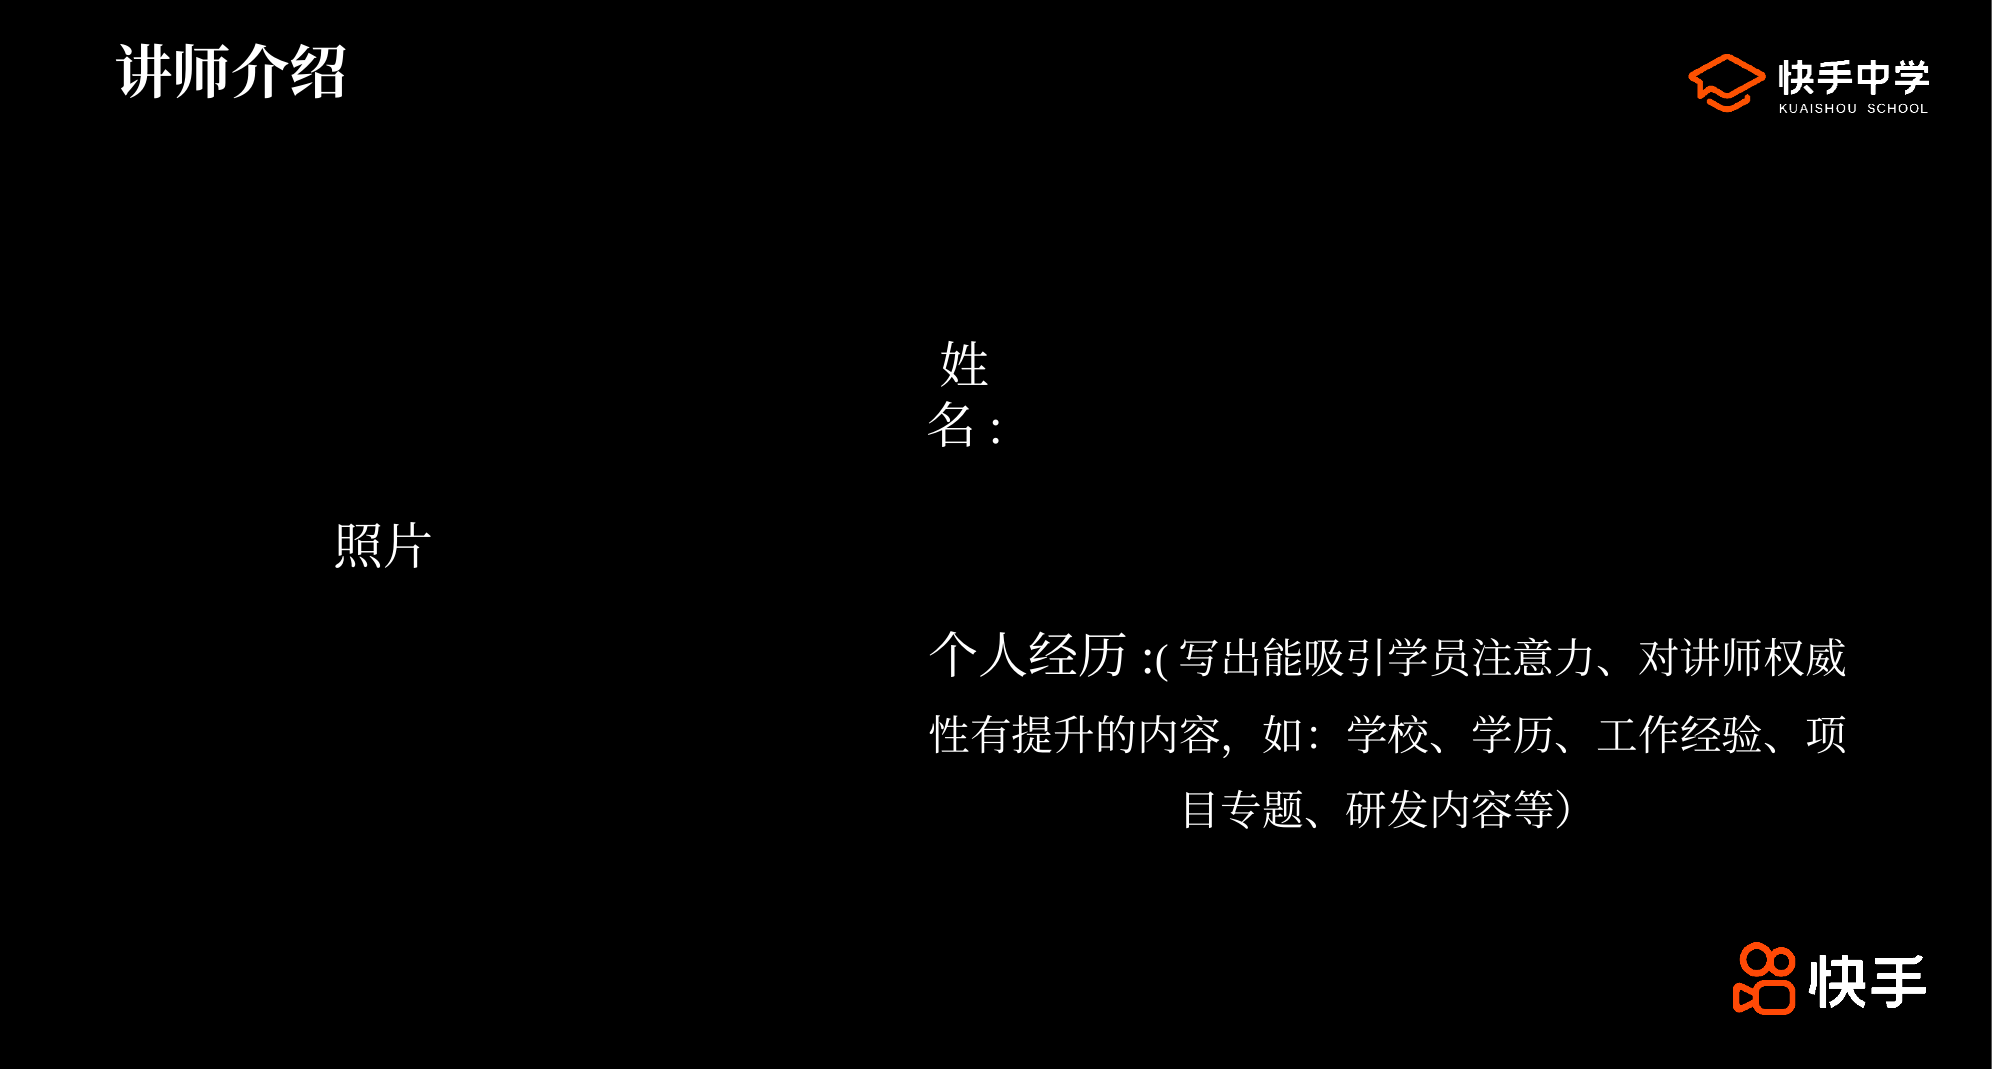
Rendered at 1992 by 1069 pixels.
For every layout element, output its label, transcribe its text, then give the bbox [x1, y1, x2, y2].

text_box 照片 [318, 506, 450, 583]
picture [1733, 942, 1926, 1015]
text_box 讲师介绍 [0, 27, 716, 114]
text_box 个人经历:(写出能吸引学员注意力、对讲师权威性有提升的内容，如：学校、学历、工作经验、项目专题、研发内容等） [905, 586, 1870, 844]
text_box 姓名: [893, 326, 1037, 402]
picture [1673, 29, 1945, 133]
